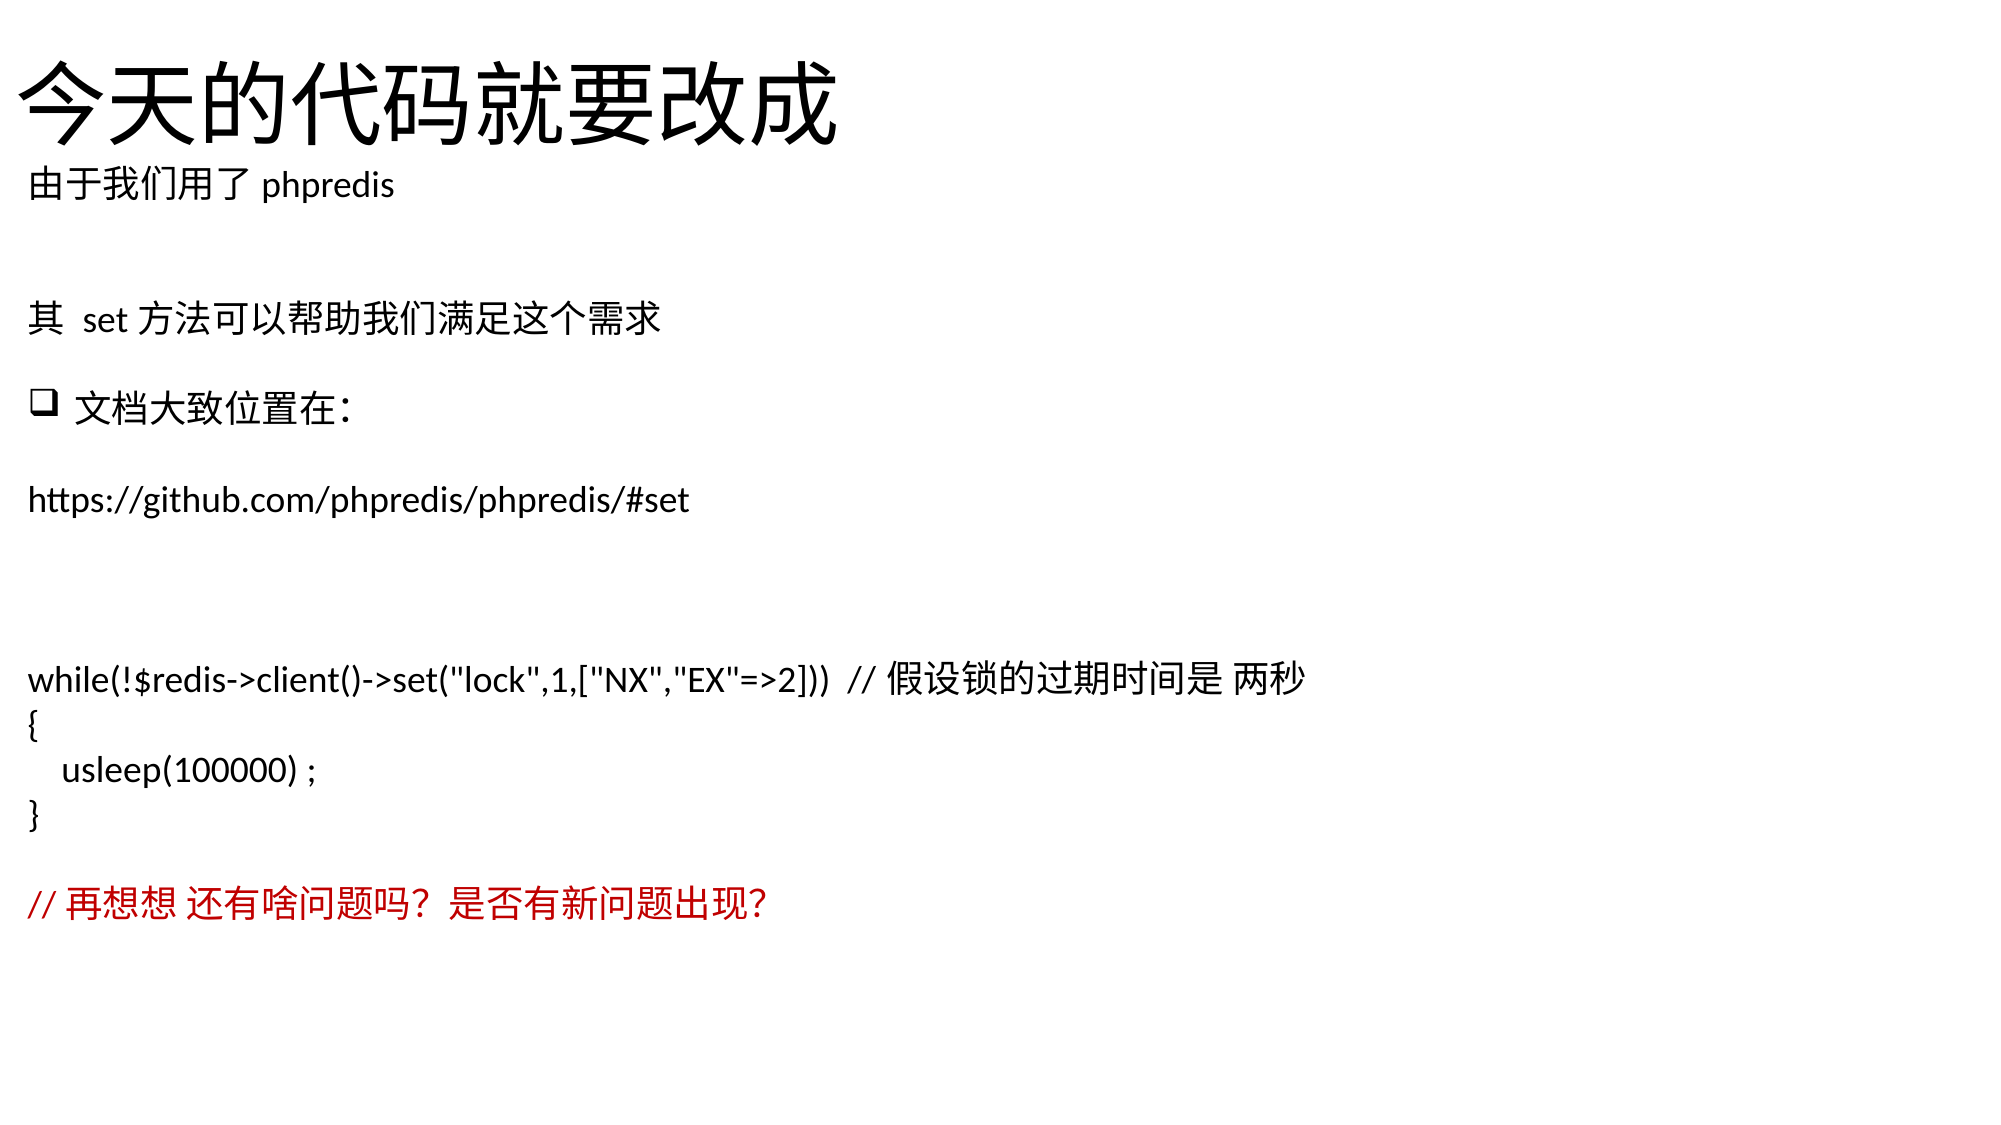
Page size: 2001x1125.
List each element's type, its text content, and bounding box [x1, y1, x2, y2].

text_box 由于我们用了phpredis 其 set方法可以帮助我们满足这个需求 文档大致位置在： https://github.com/phpredis/phpredis/#set while(!$redis->client()->set("lock",1,["NX","EX"=>2])) //假设锁的过期时间是 两秒 { usleep(100000) ; } //再想想 还有啥问题吗？是否有新问题出现？ [12, 153, 1928, 933]
title 今天的代码就要改成 [0, 0, 1725, 218]
